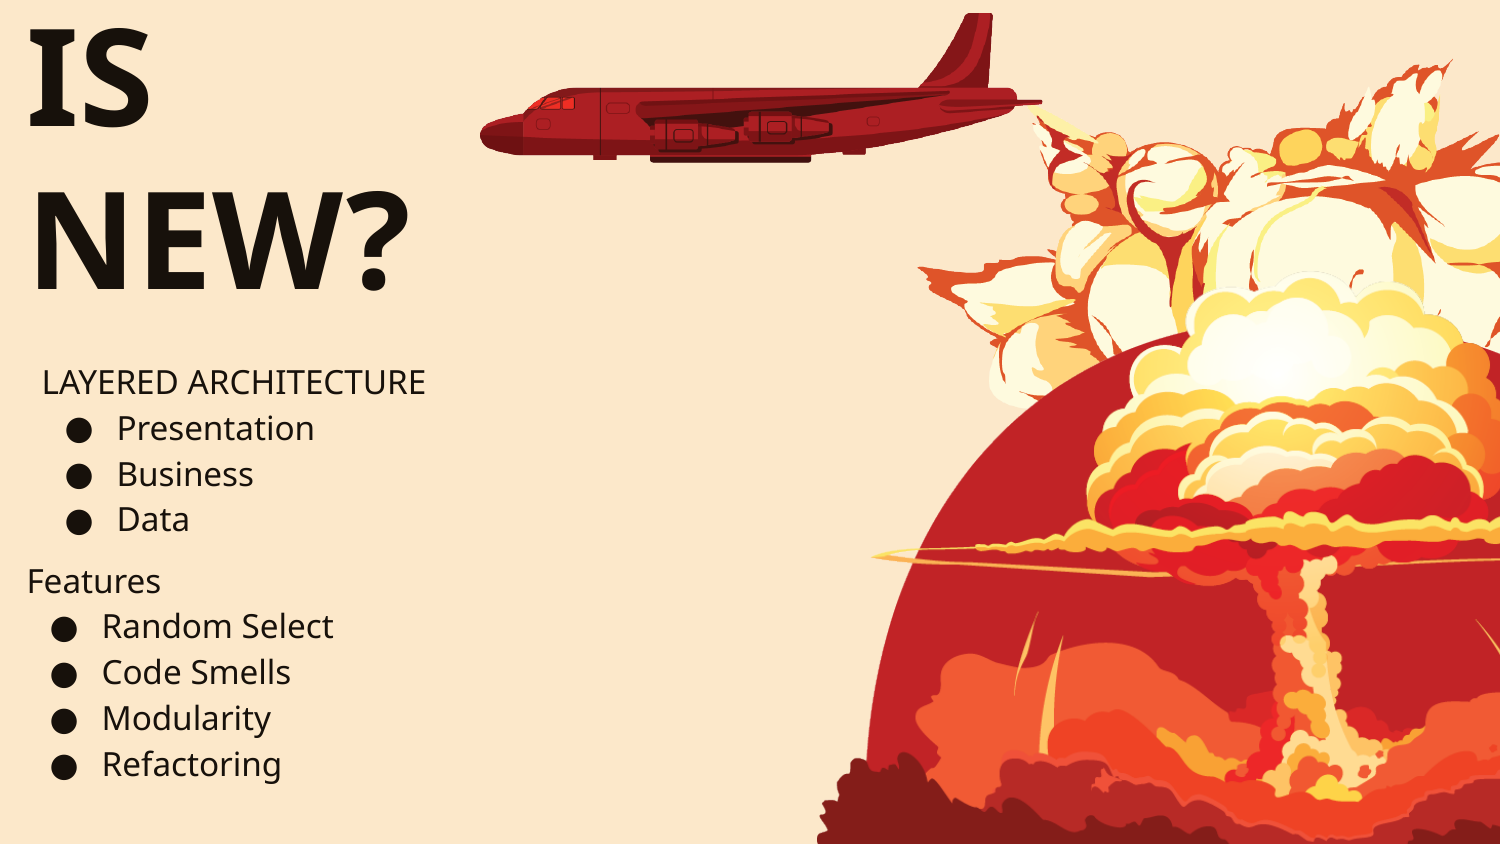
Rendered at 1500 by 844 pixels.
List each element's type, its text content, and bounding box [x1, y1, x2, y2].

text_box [479, 13, 1500, 844]
subtitle LAYERED ARCHITECTURE Presentation Business Data [26, 340, 474, 504]
subtitle Features Random Select Code Smells Modularity Refactoring [11, 538, 474, 703]
title WHAT IS NEW? [11, 141, 474, 332]
